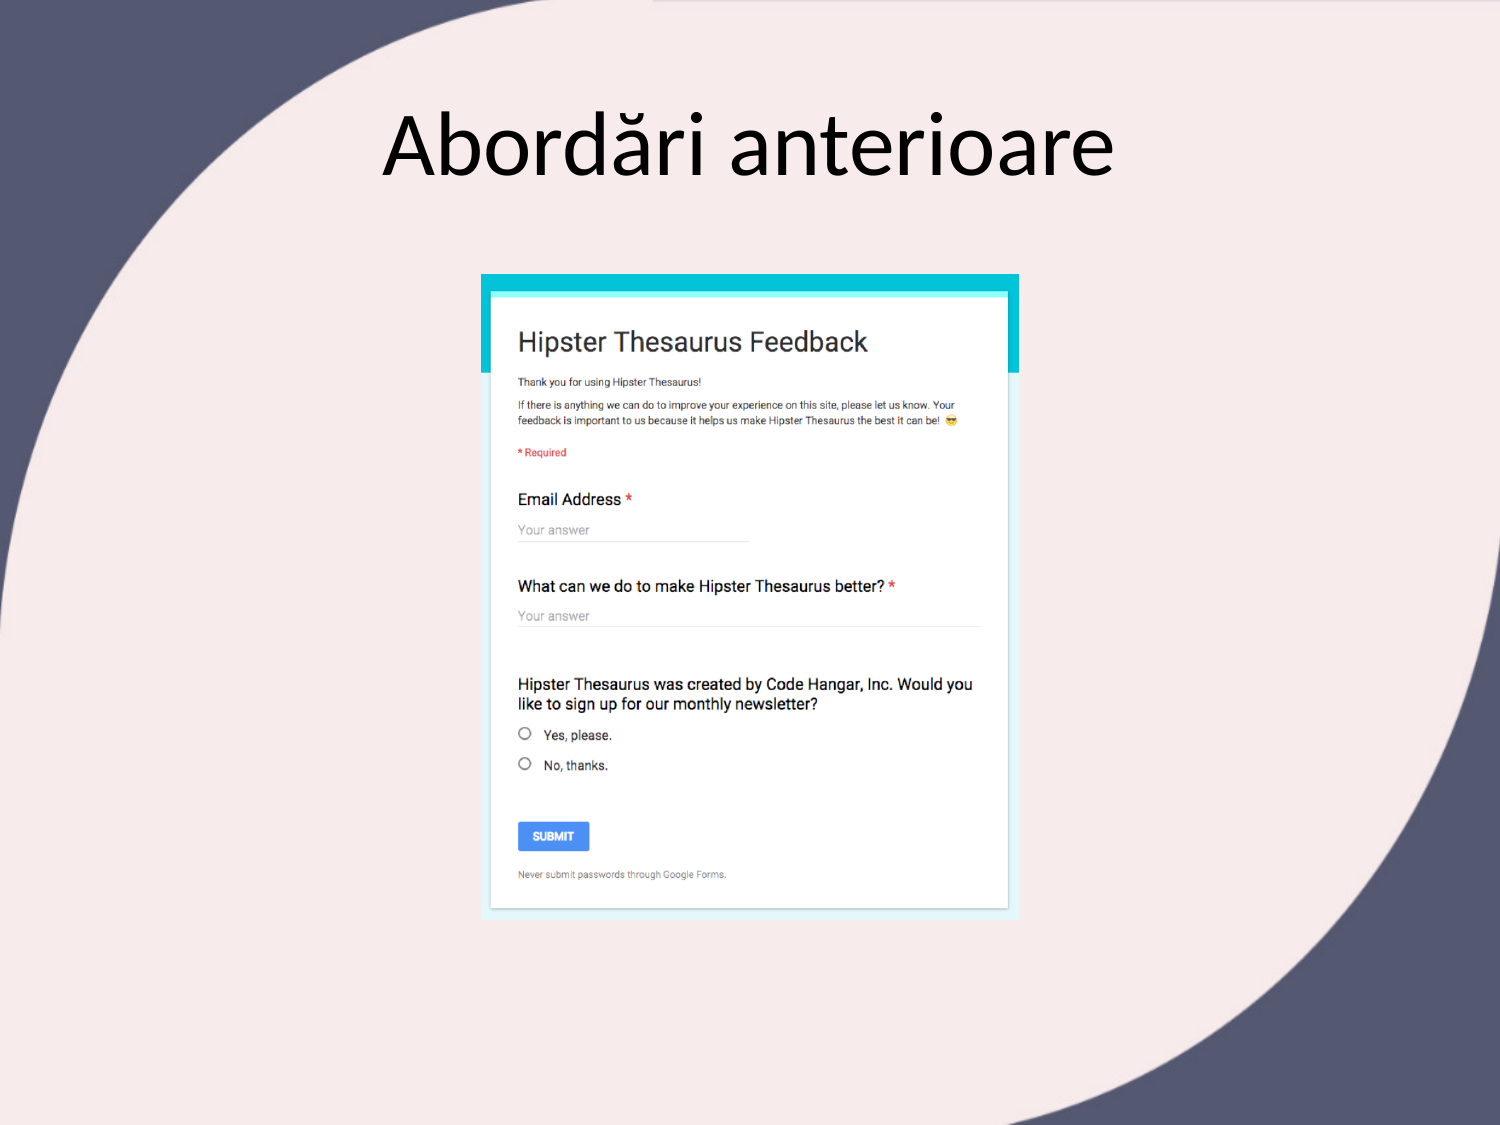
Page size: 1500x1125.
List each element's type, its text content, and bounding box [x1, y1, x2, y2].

title Abordări anterioare [75, 45, 1425, 233]
picture [0, 0, 1500, 1125]
list [174, 262, 1375, 1005]
